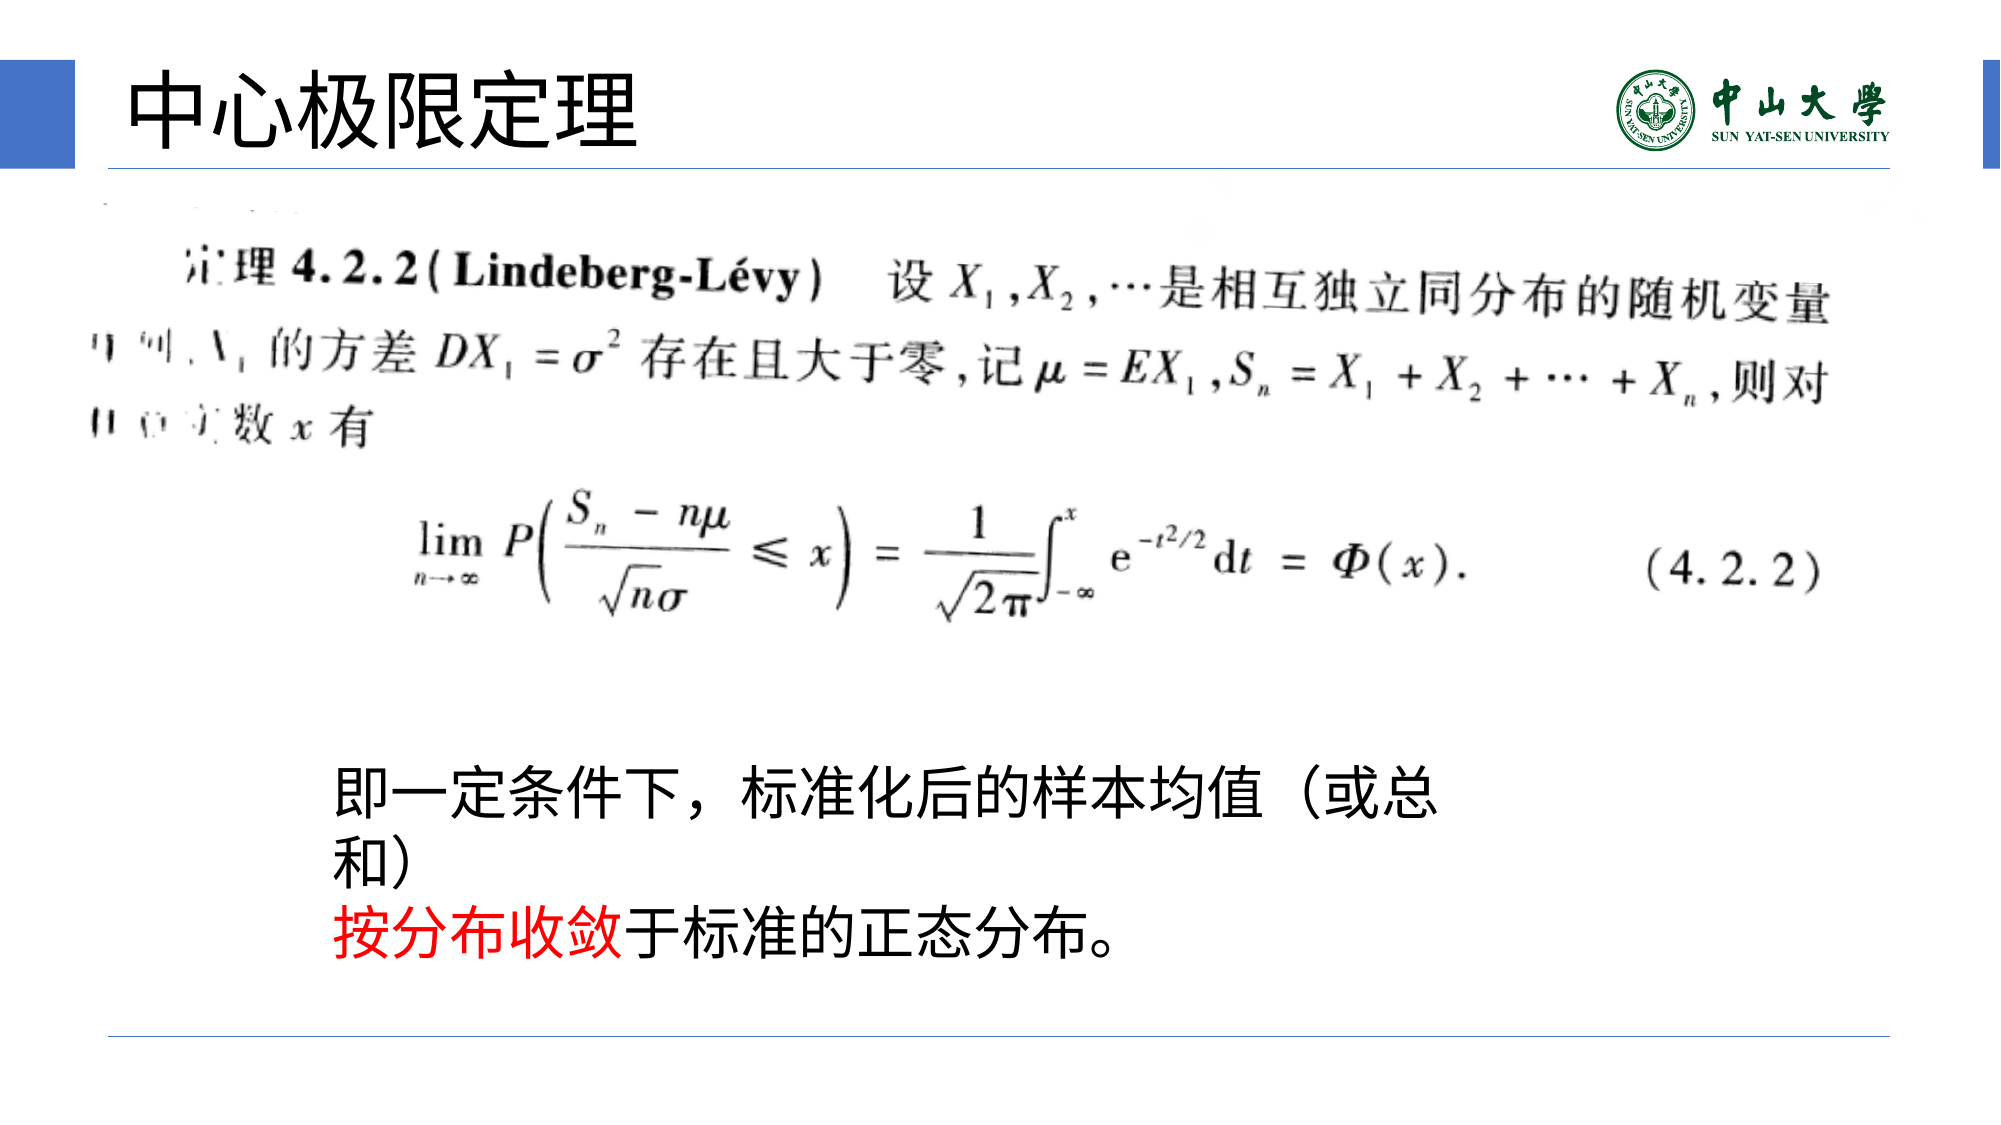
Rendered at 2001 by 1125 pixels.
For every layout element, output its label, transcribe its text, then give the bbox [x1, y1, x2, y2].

text_box 即一定条件下，标准化后的样本均值（或总和） 按分布收敛于标准的正态分布。 [318, 749, 1566, 974]
picture [42, 201, 1862, 677]
title 中心极限定理 [108, 59, 1614, 169]
